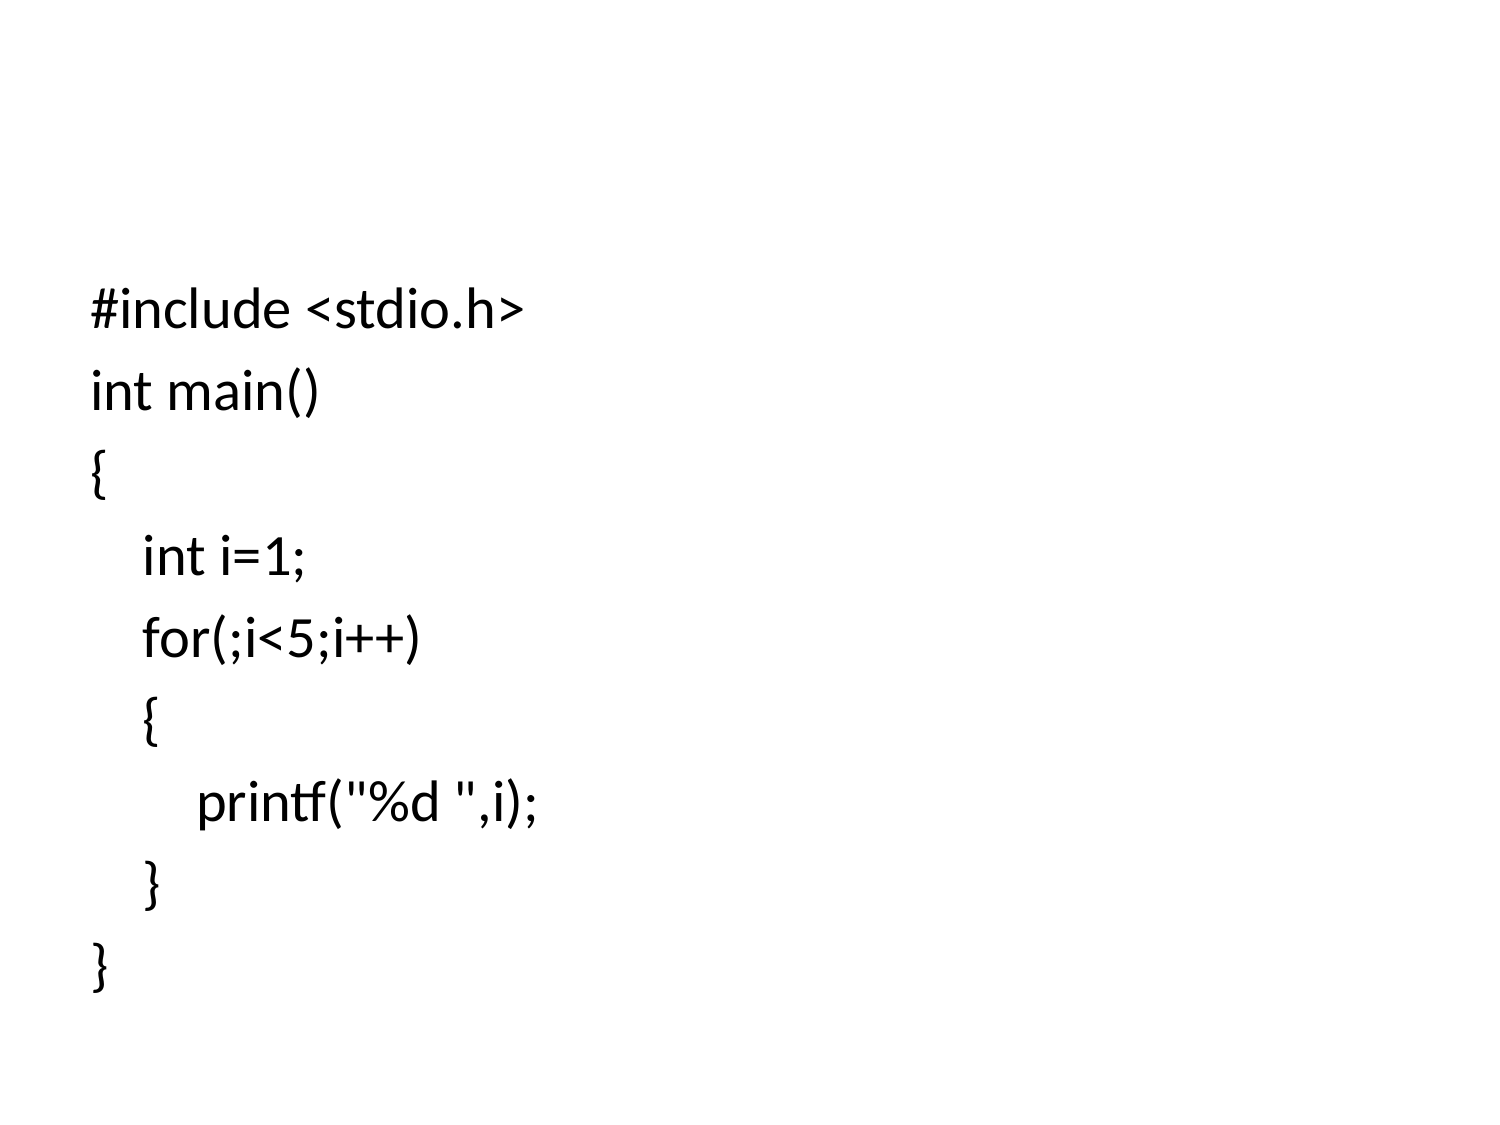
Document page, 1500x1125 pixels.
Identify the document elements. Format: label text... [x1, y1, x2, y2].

list #include <stdio.h> int main() { int i=1; for(;i<5;i++) { printf("%d ",i); } } [75, 262, 1425, 1005]
